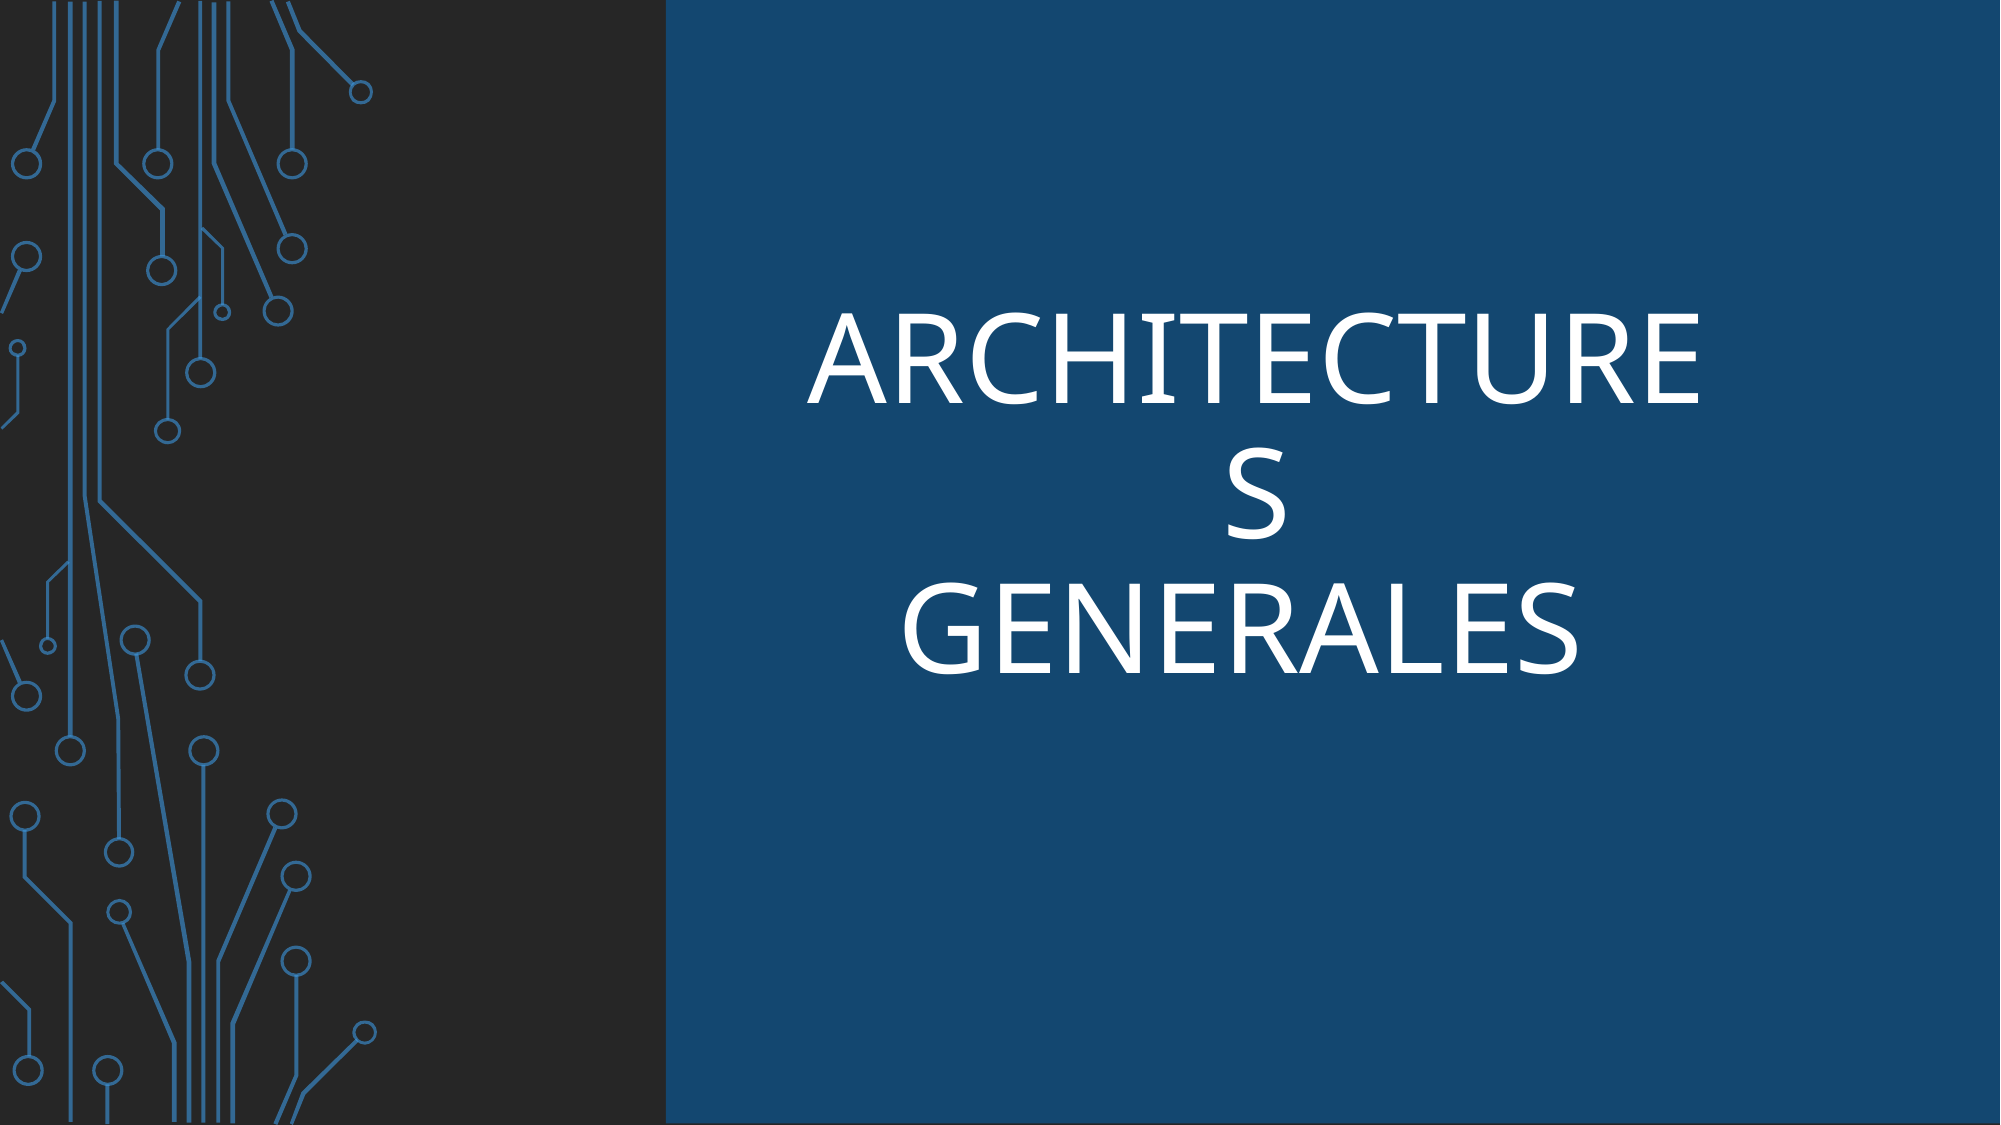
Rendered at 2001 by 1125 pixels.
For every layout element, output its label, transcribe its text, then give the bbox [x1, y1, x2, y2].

text_box [379, 0, 2000, 1125]
title Architectures GENERALES [763, 158, 1750, 839]
text_box [665, 0, 2000, 1124]
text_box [0, 0, 379, 1125]
